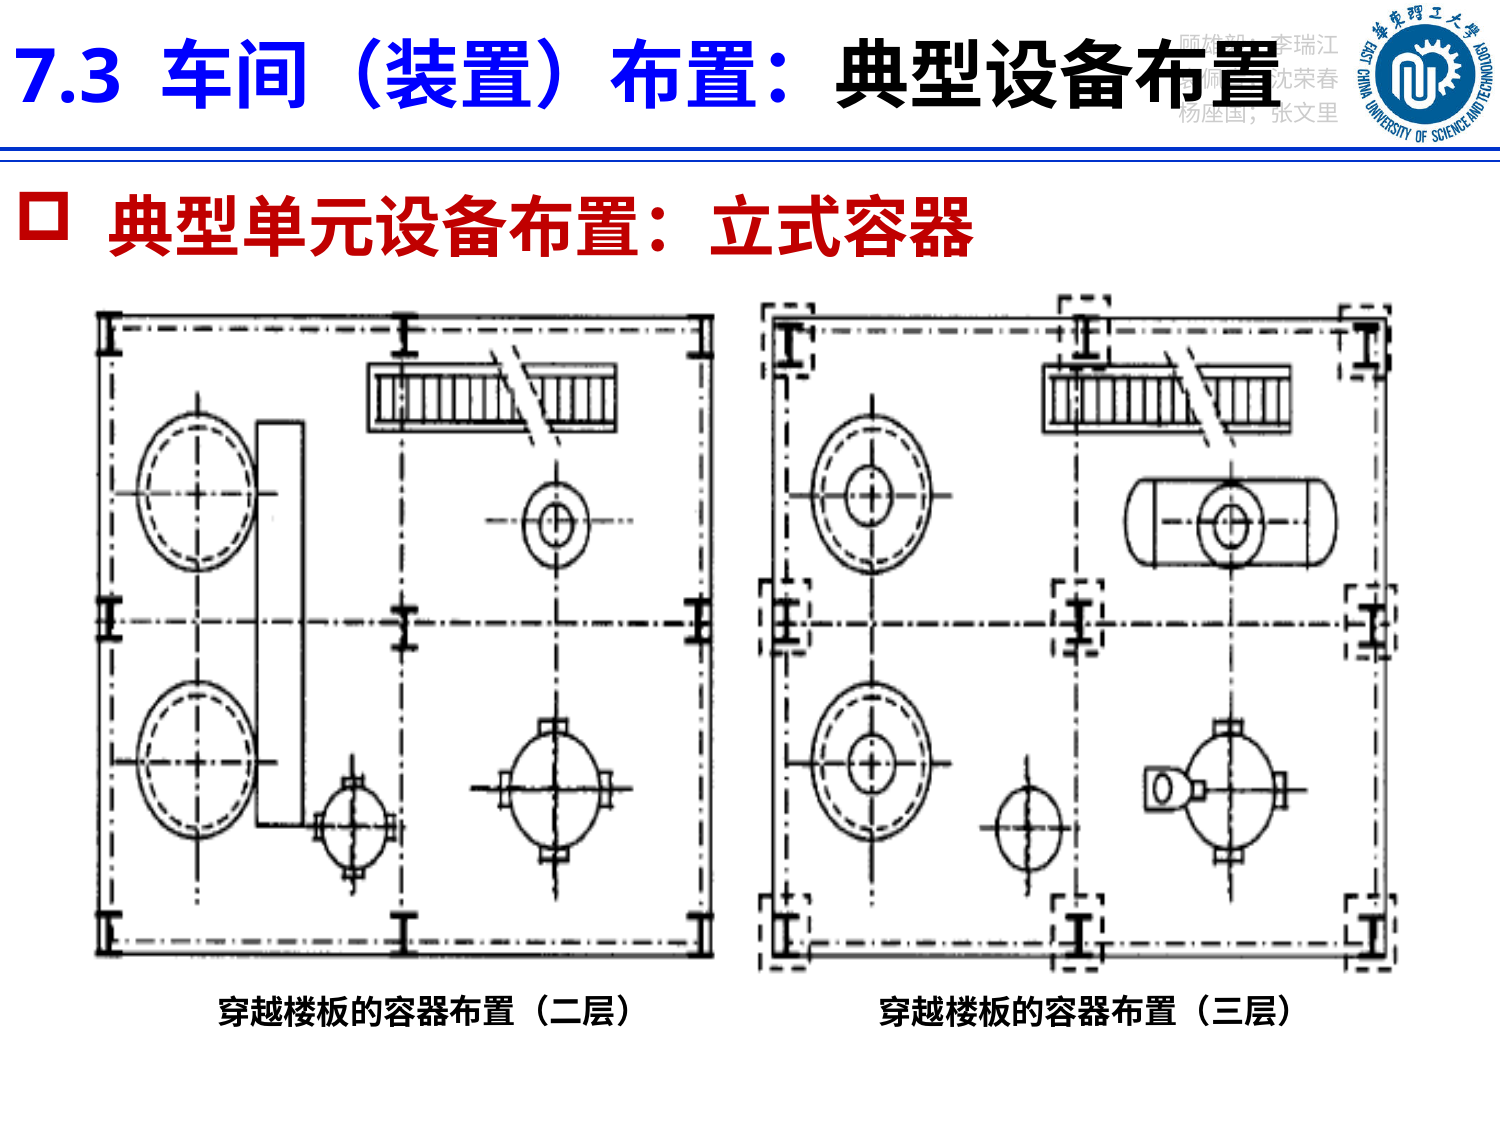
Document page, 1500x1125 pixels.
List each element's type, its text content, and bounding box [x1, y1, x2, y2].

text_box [64, 278, 1424, 1039]
picture [1353, 3, 1495, 19]
picture [1353, 125, 1495, 145]
text_box 7.3 车间（装置）布置：典型设备布置 [0, 19, 1500, 125]
text_box 典型单元设备布置：立式容器 [0, 157, 1482, 272]
